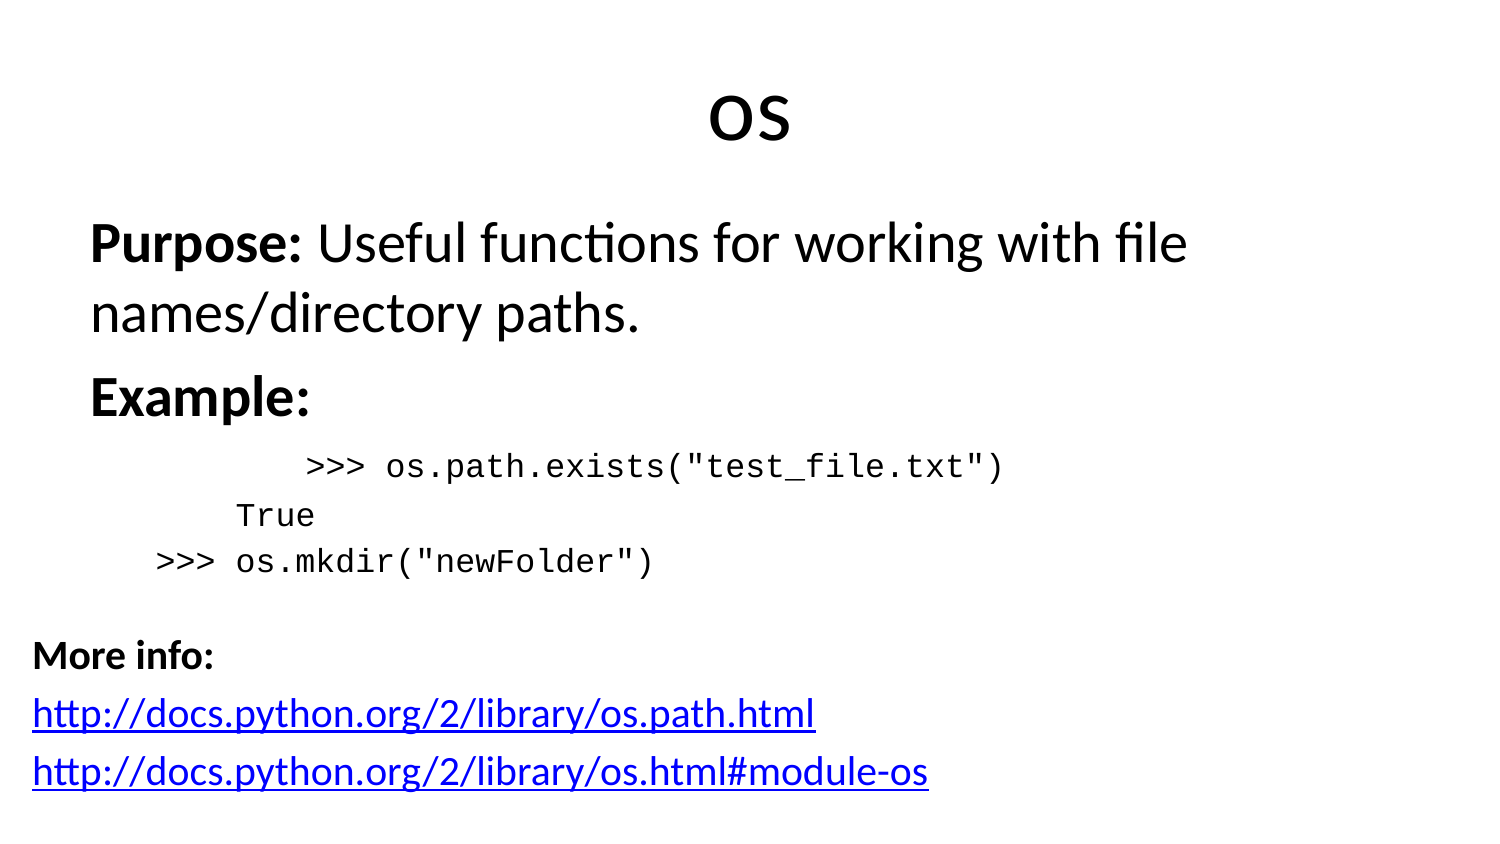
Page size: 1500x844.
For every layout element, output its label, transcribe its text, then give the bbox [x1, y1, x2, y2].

list Purpose: Useful functions for working with file names/directory paths. Example: >>> os.path.exists("test_file.txt") True >>> os.mkdir("newFolder") [75, 196, 1425, 754]
text_box More info: http://docs.python.org/2/library/os.path.html http://docs.python.org/2/library/os.html#module-os [17, 612, 1379, 844]
title os [75, 33, 1425, 175]
